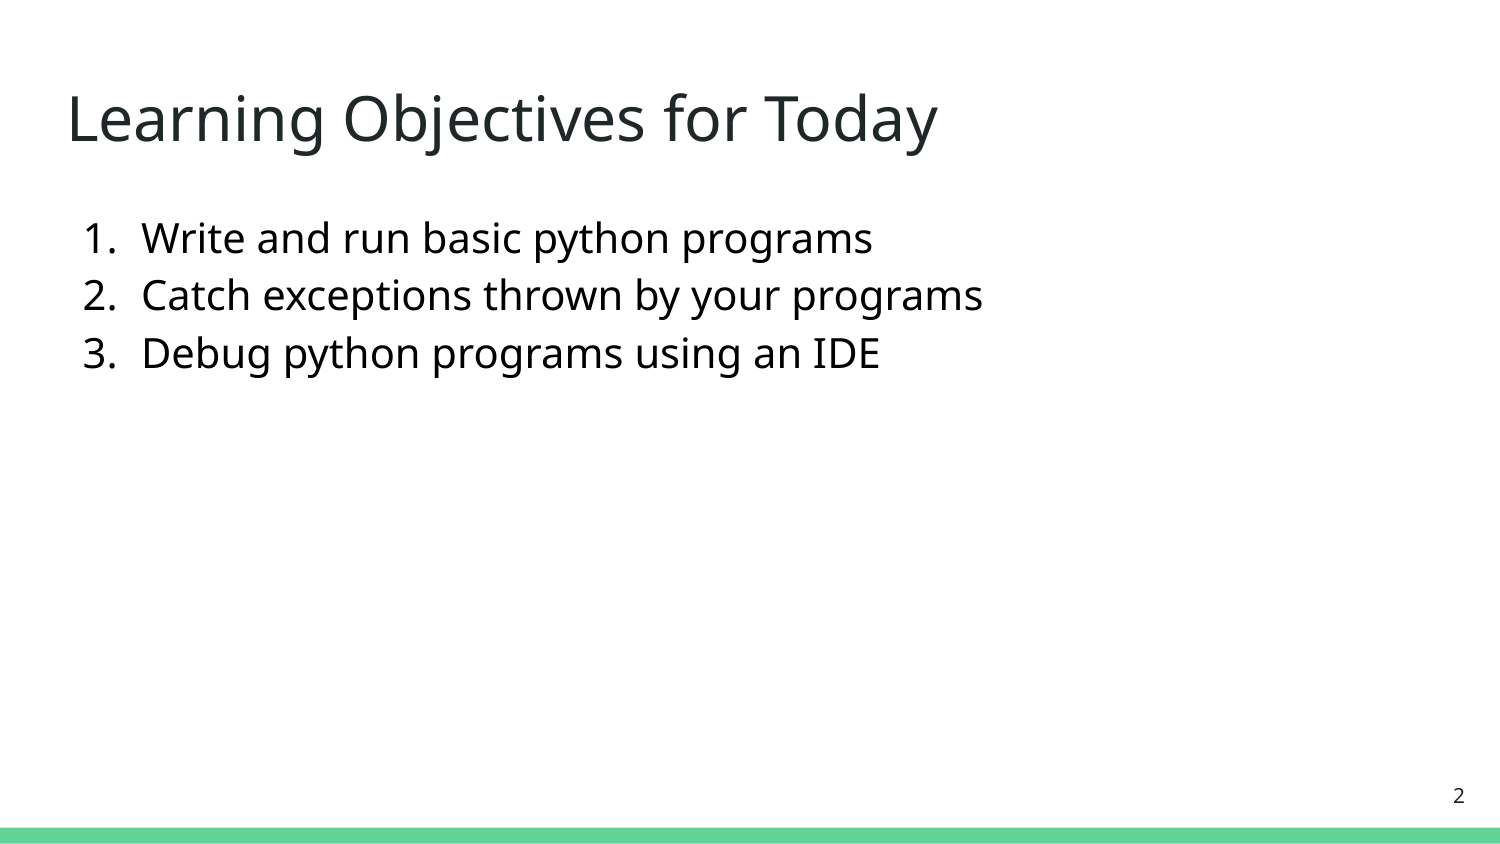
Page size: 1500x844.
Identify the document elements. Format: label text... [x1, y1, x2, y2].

slide_number ‹#› [1389, 764, 1480, 830]
title Learning Objectives for Today [51, 64, 1449, 167]
list Write and run basic python programs Catch exceptions thrown by your programs Debug python programs using an IDE [51, 189, 1449, 750]
